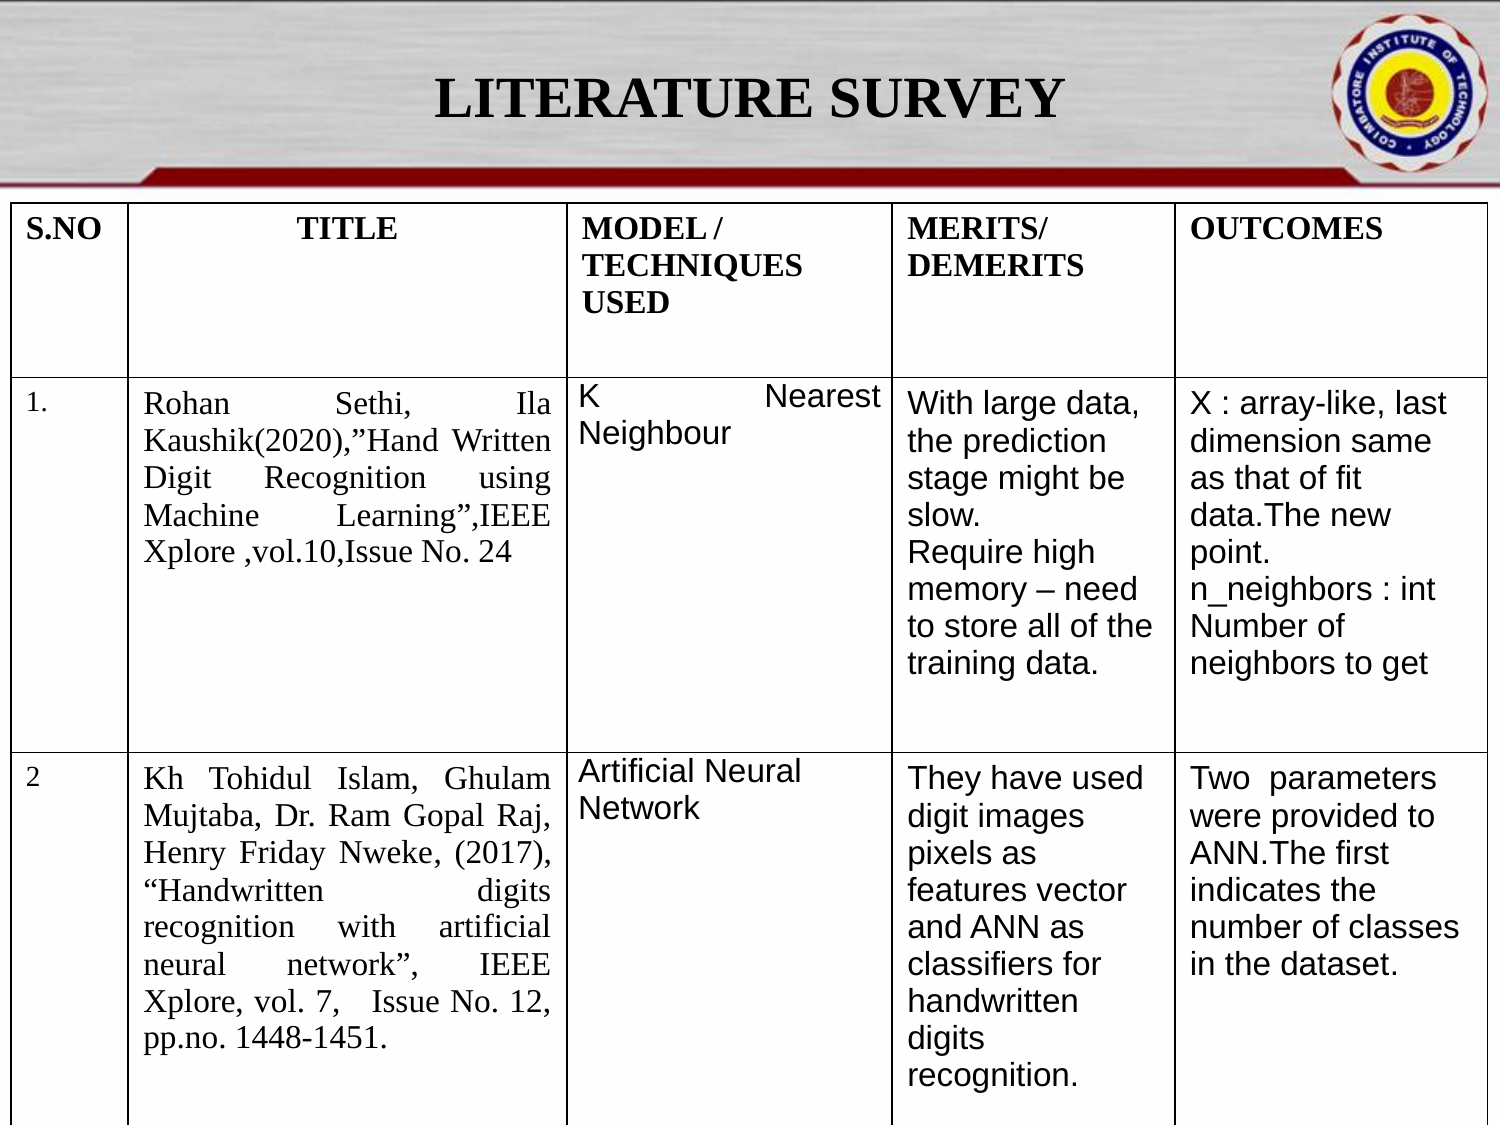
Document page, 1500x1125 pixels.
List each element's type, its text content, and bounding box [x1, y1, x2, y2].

table_cell Two parameters were provided to ANN.The first indicates the number of classes in the dataset. [1176, 753, 1487, 1046]
table_cell They have used digit images pixels as features vector and ANN as classifiers for handwritten digits recognition. [893, 753, 1174, 1125]
picture [0, 0, 1500, 1125]
table_header MODEL / TECHNIQUES USED [568, 204, 891, 377]
table_cell With large data, the prediction stage might be slow. Require high memory – need to store all of the training data. [893, 378, 1174, 752]
table_header TITLE [129, 204, 566, 377]
table_cell 1. [12, 378, 127, 752]
title LITERATURE SURVEY [0, 0, 1313, 188]
table_cell Artificial Neural Network [568, 753, 891, 1125]
table_header MERITS/ DEMERITS [893, 204, 1174, 377]
table_cell Rohan Sethi, Ila Kaushik(2020),”Hand Written Digit Recognition using Machine Learning”,IEEE Xplore ,vol.10,Issue No. 24 [129, 378, 566, 752]
table_cell 2 [12, 753, 127, 1125]
table_cell K Nearest Neighbour [568, 378, 891, 752]
table_cell Kh Tohidul Islam, Ghulam Mujtaba, Dr. Ram Gopal Raj, Henry Friday Nweke, (2017), “Handwritten digits recognition with artificial neural network”, IEEE Xplore, vol. 7, Issue No. 12, pp.no. 1448-1451. [129, 753, 566, 1125]
table_cell X : array-like, last dimension same as that of fit data.The new point. n_neighbors : int Number of neighbors to get [1176, 378, 1487, 752]
table_header S.NO [12, 204, 127, 377]
table_header OUTCOMES [1176, 204, 1487, 377]
slide_number [1137, 1046, 1488, 1125]
